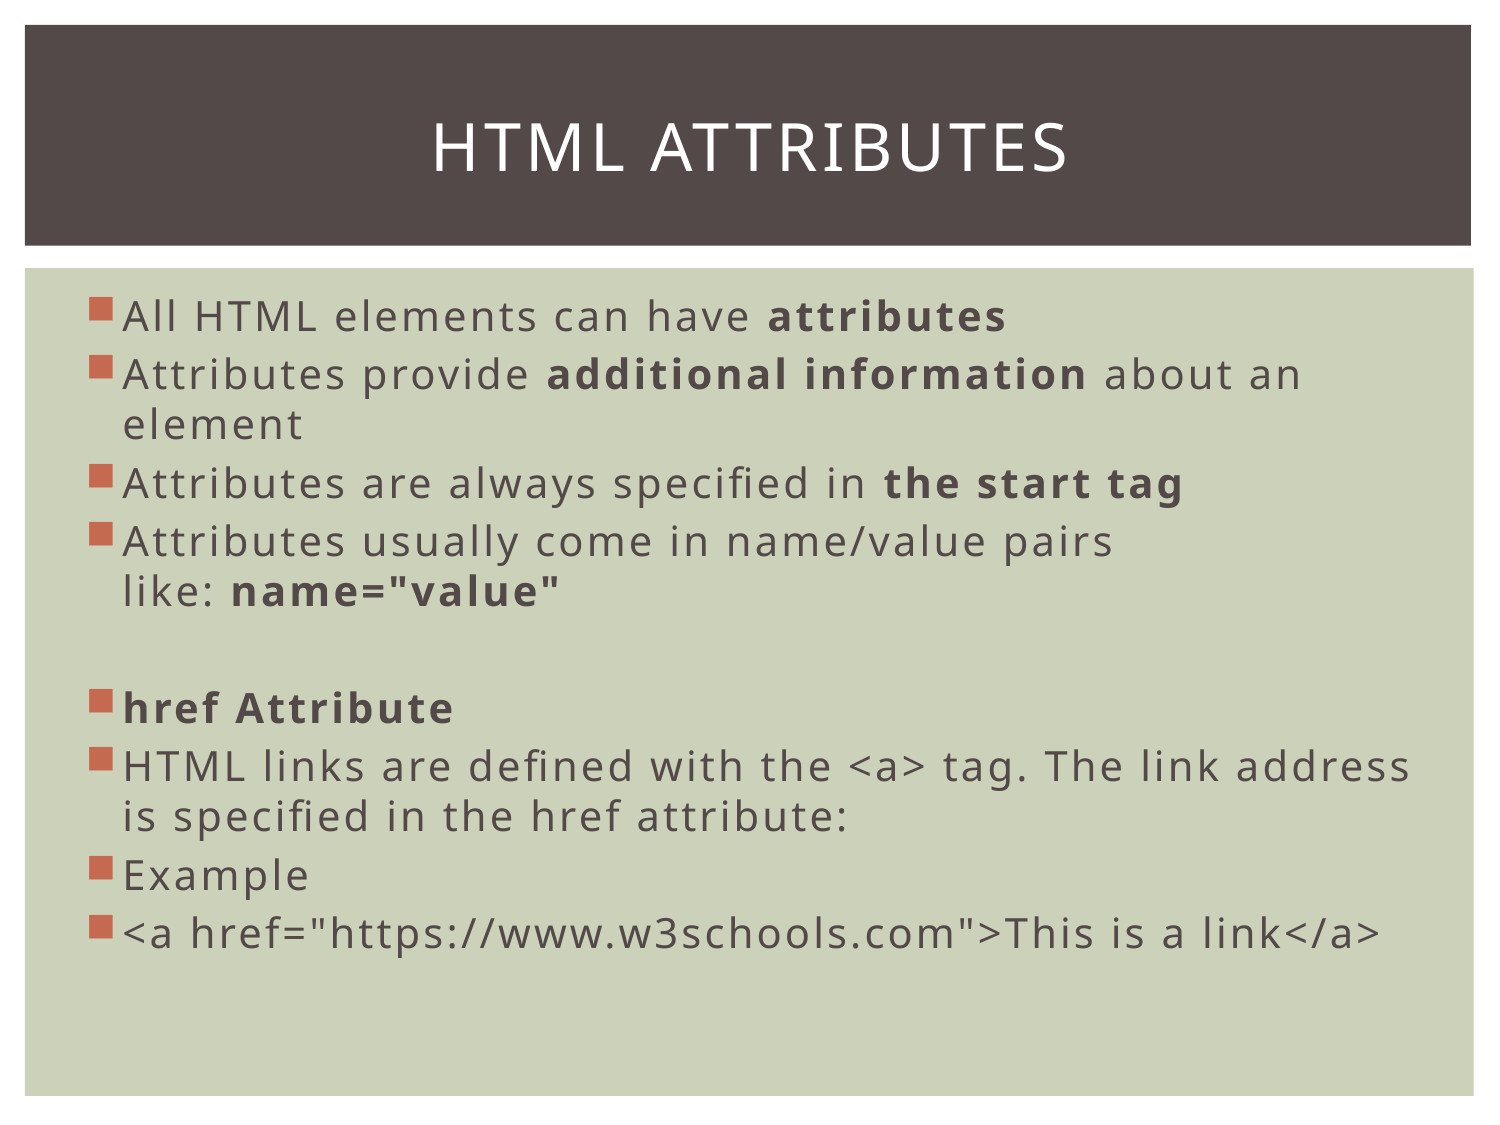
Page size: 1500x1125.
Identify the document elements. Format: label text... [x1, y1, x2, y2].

title HTML Attributes [62, 58, 1438, 232]
list All HTML elements can have attributes Attributes provide additional information about an element Attributes are always specified in the start tag Attributes usually come in name/value pairs like: name="value" href Attribute HTML links are defined with the <a> tag. The link address is specified in the href attribute: Example <a href="https://www.w3schools.com">This is a link</a> [62, 281, 1442, 1088]
